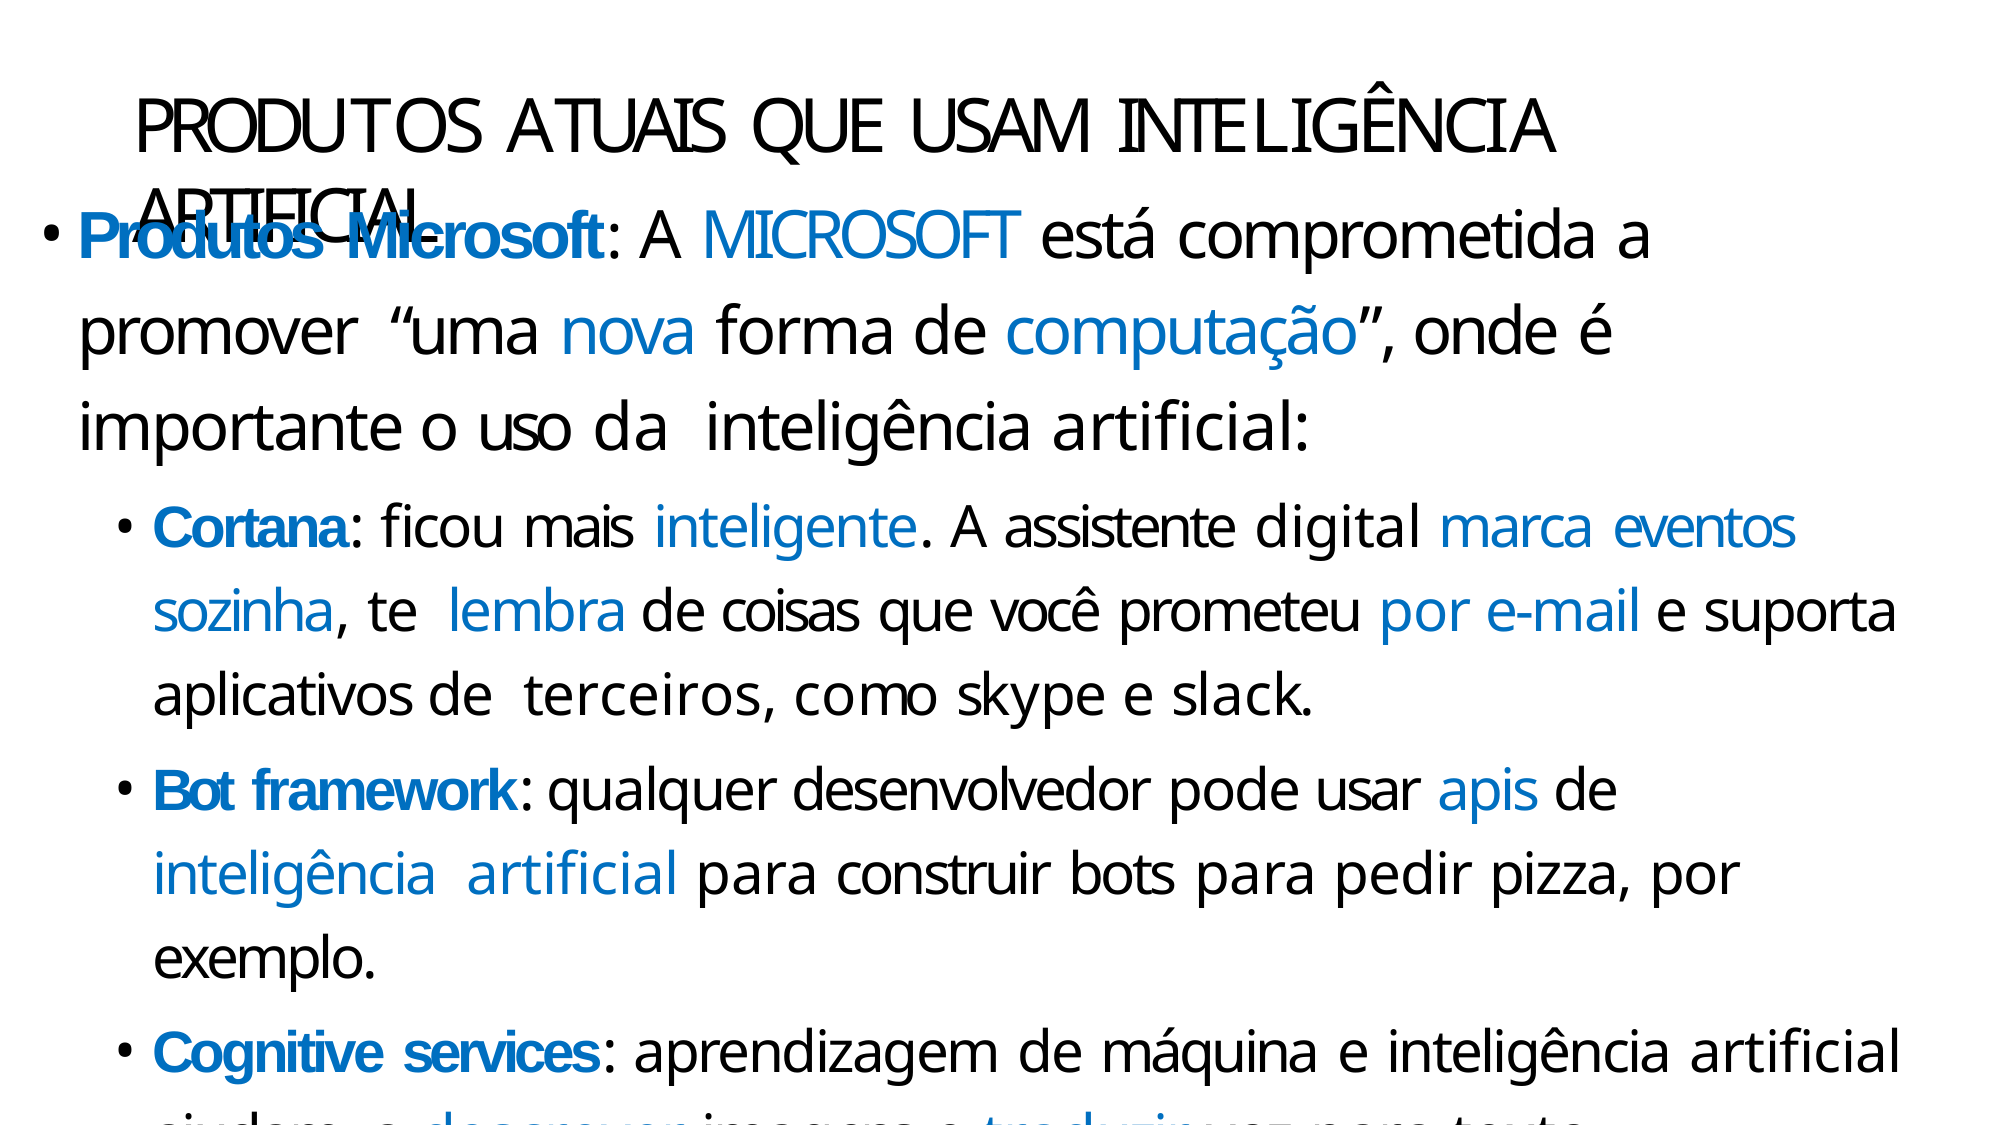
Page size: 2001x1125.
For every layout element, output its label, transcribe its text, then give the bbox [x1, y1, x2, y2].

text_box Produtos Microsoft: A MICROSOFT está comprometida a promover “uma nova forma de computação”, onde é importante o uso da inteligência artificial: Cortana: ficou mais inteligente. A assistente digital marca eventos sozinha, te lembra de coisas que você prometeu por e-mail e suporta aplicativos de terceiros, como skype e slack. Bot framework: qualquer desenvolvedor pode usar apis de inteligência artificial para construir bots para pedir pizza, por exemplo. Cognitive services: aprendizagem de máquina e inteligência artificial ajudam a descrever imagens e traduzir voz para texto. [37, 174, 1983, 1125]
title PRODUTOS ATUAIS QUE USAM INTELIGÊNCIA ARTIFICIAL [130, 75, 1871, 174]
